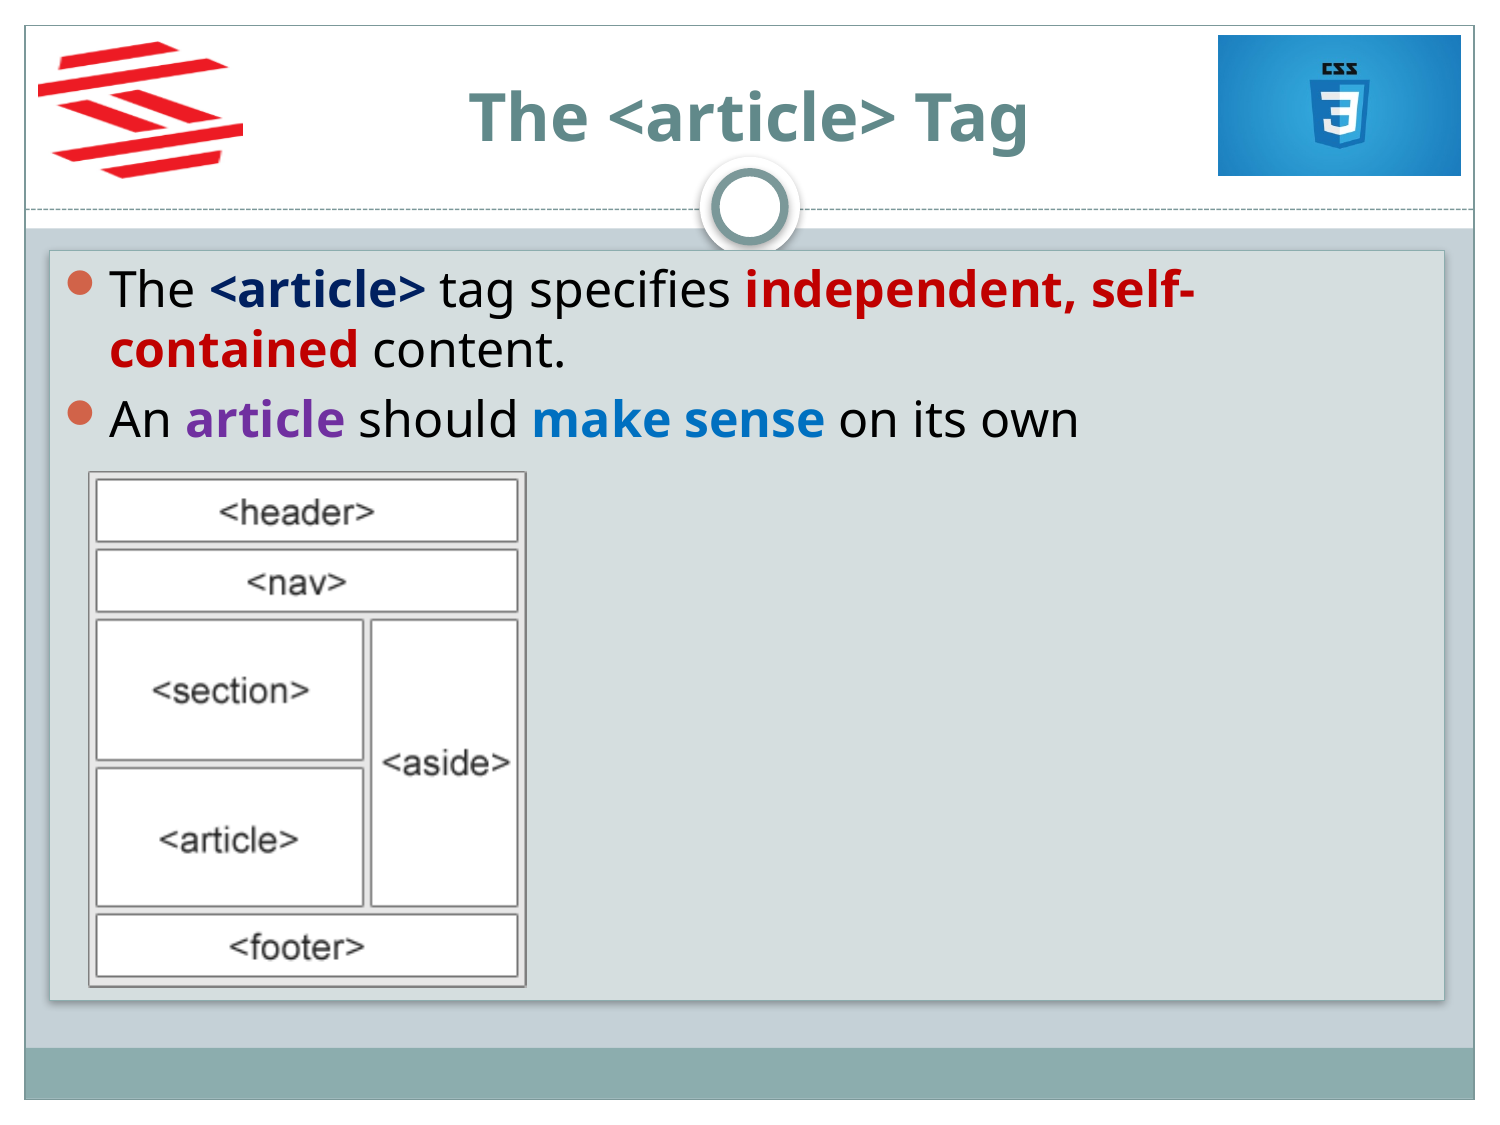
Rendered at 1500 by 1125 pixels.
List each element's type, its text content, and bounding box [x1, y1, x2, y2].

picture [88, 471, 527, 988]
list The <article> tag specifies independent, self-contained content. An article should make sense on its own [49, 250, 1445, 1001]
title The <article> Tag [237, 37, 1213, 162]
picture [1218, 34, 1462, 176]
picture [37, 40, 243, 185]
